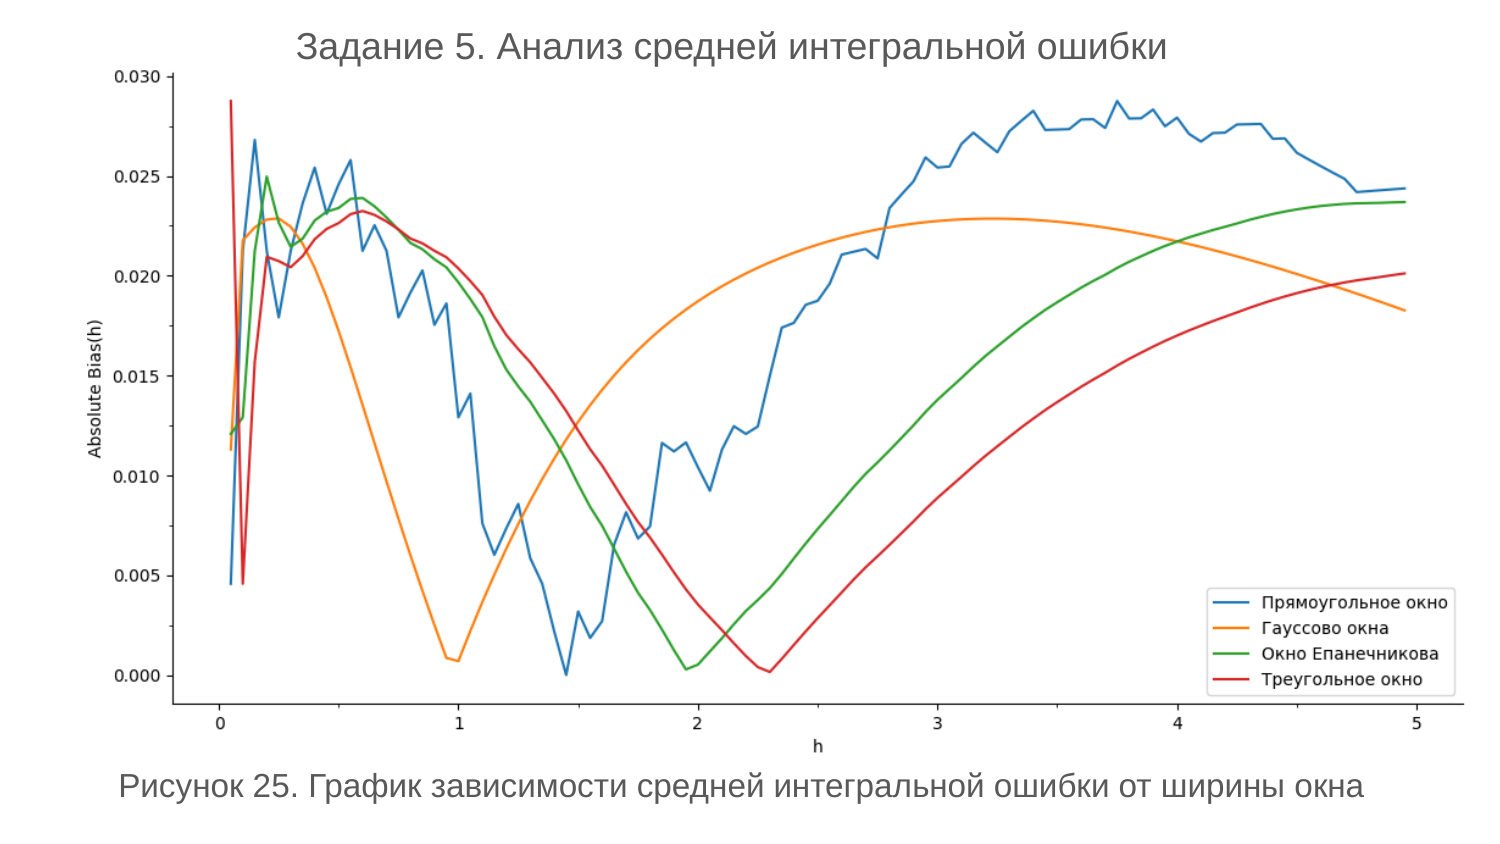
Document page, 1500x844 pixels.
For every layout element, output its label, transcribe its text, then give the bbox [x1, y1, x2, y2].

text_box Задание 5. Анализ средней интегральной ошибки [33, 0, 1431, 95]
picture [58, 46, 1500, 767]
text_box Рисунок 25. График зависимости средней интегральной ошибки от ширины окна [51, 743, 1434, 835]
